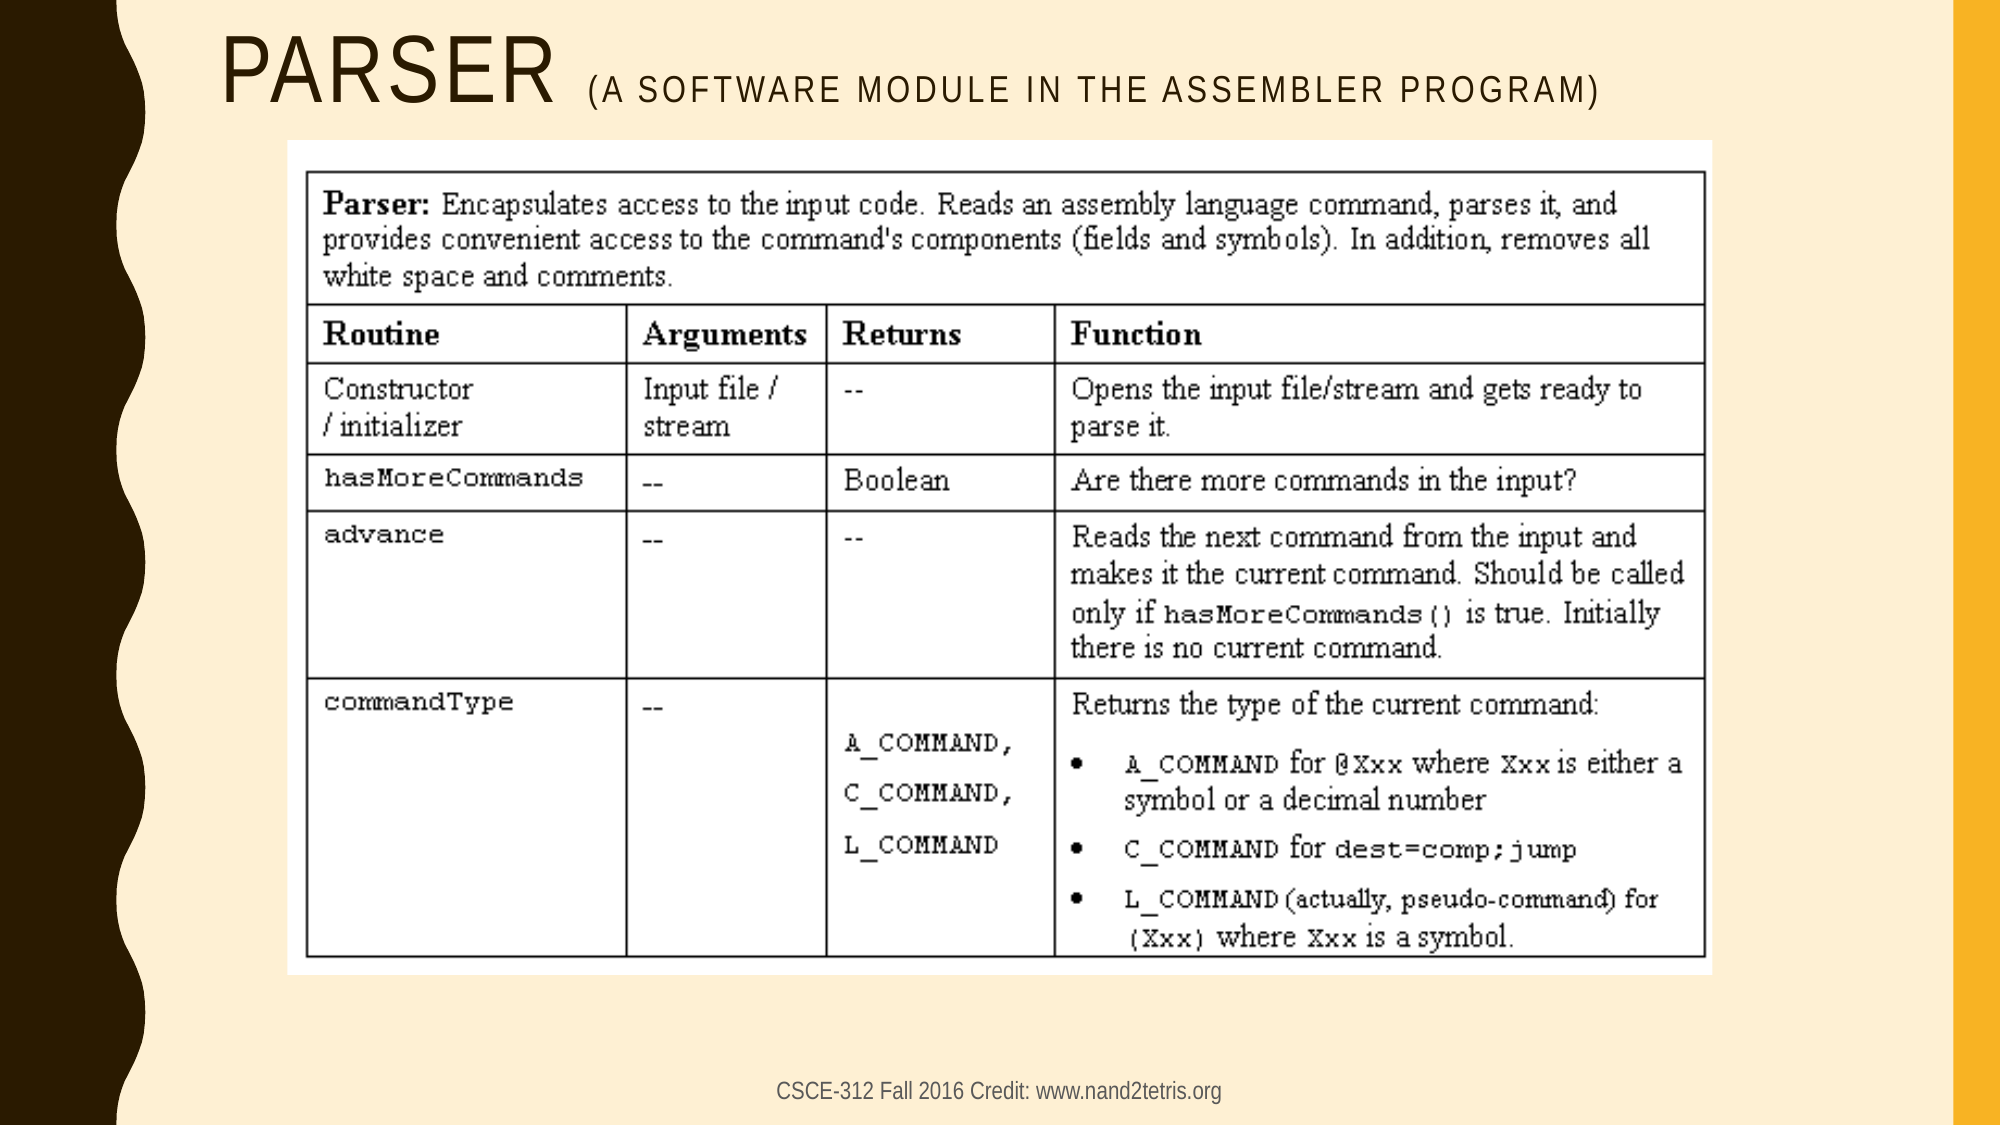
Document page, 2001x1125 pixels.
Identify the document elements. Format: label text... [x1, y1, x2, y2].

picture [287, 140, 1713, 975]
title Parser (a software module in the assembler program) [205, 11, 1942, 132]
footer CSCE-312 Fall 2016 Credit: www.nand2tetris.org [662, 1061, 1338, 1119]
